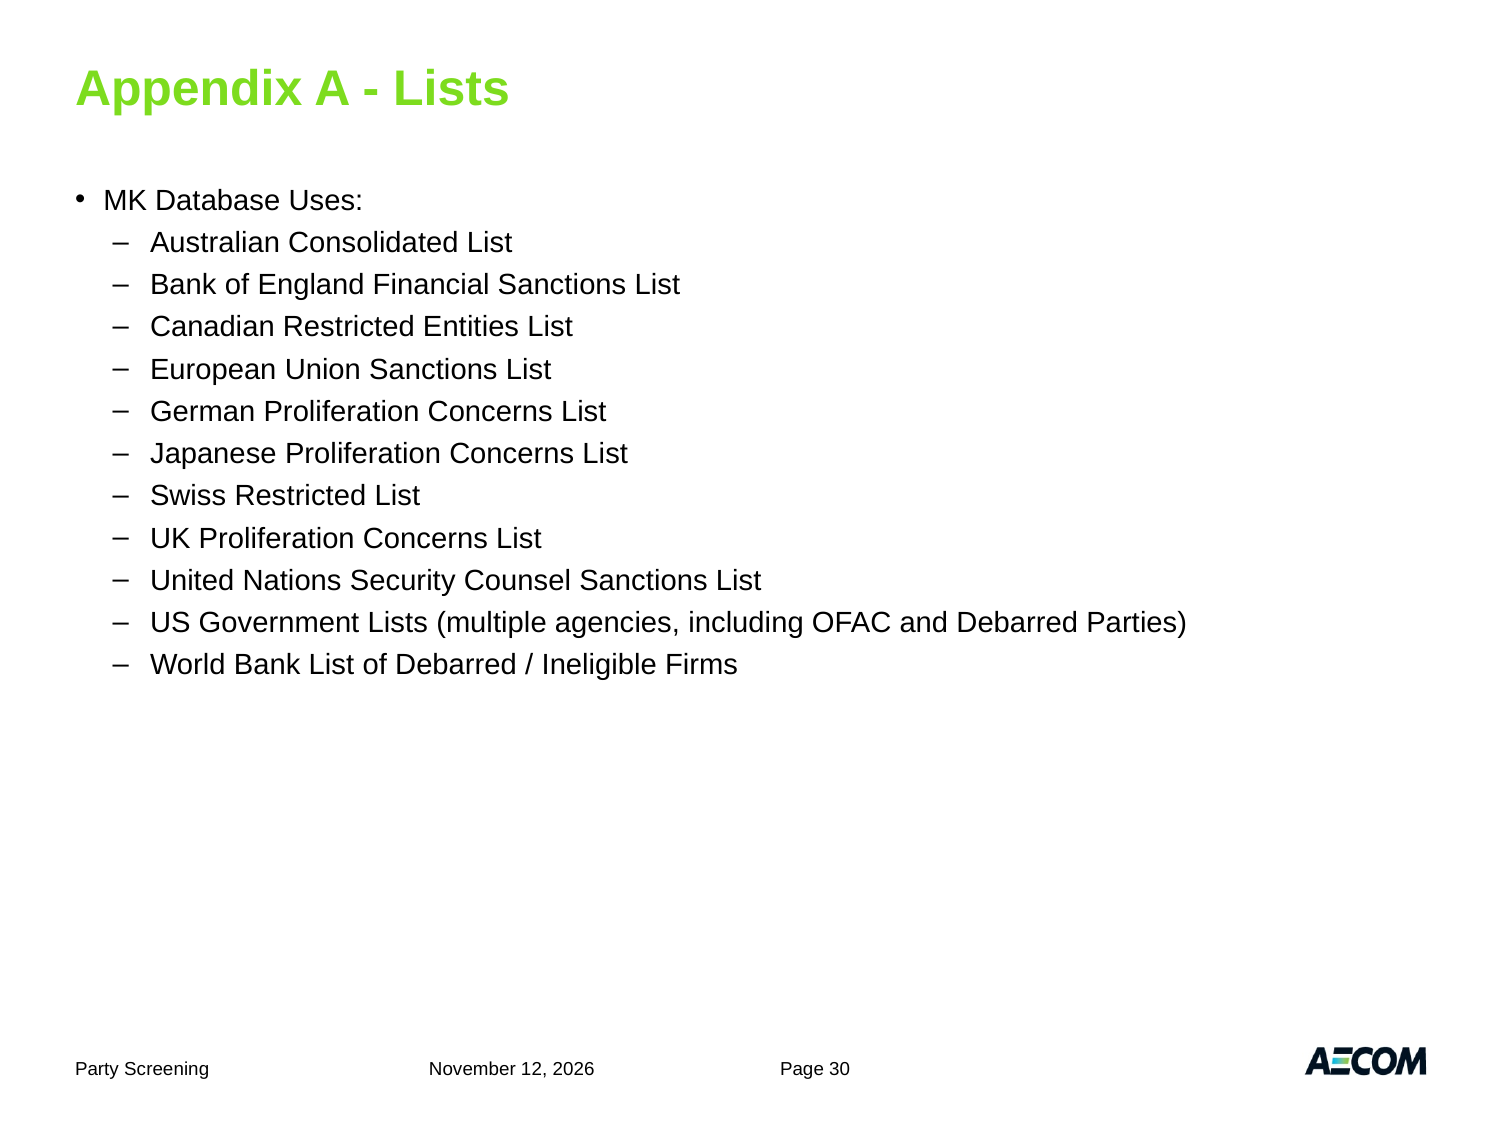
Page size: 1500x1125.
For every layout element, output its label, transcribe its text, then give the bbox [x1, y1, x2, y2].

picture [1302, 1041, 1429, 1080]
slide_number Page 30 [779, 1054, 927, 1081]
list MK Database Uses: Australian Consolidated List Bank of England Financial Sanctions List Canadian Restricted Entities List European Union Sanctions List German Proliferation Concerns List Japanese Proliferation Concerns List Swiss Restricted List UK Proliferation Concerns List United Nations Security Counsel Sanctions List US Government Lists (multiple agencies, including OFAC and Debarred Parties) World Bank List of Debarred / Ineligible Firms [75, 181, 1425, 813]
footer Party Screening [75, 1054, 369, 1081]
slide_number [428, 1054, 719, 1081]
title Appendix A - Lists [75, 55, 1425, 181]
